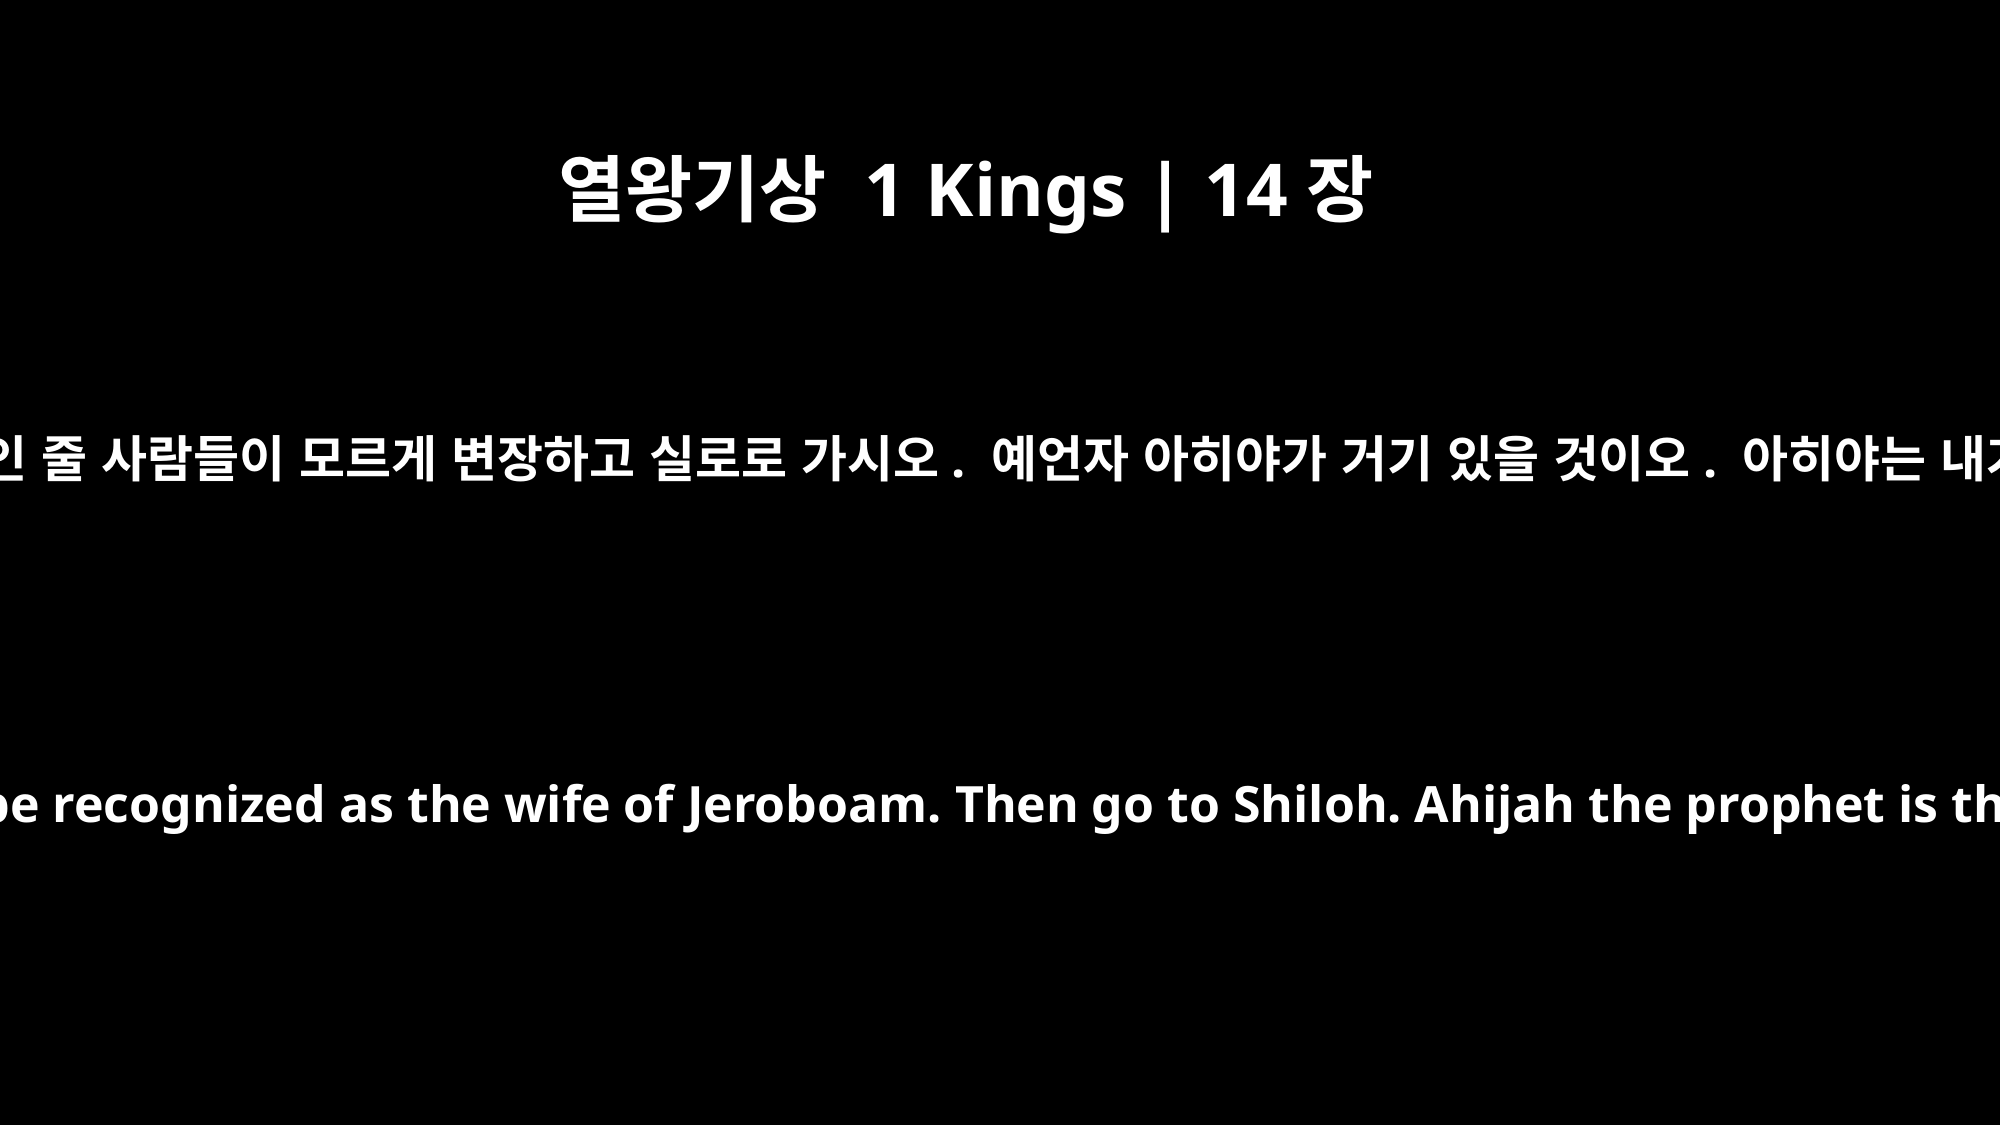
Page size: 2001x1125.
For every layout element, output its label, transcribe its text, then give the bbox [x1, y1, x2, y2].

text_box and Jeroboam said to his wife, "Go, disguise yourself, so you won't be recognized as the wife of Jeroboam. Then go to Shiloh. Ahijah the prophet is there -- the one who told me I would be king over this people. [0, 764, 2000, 840]
text_box 열왕기상 1 Kings | 14장 [543, 136, 1389, 239]
text_box 2 여로보암이 자기 아내에게 말했습니다. “당신이 내 아내인 줄 사람들이 모르게 변장하고 실로로 가시오. 예언자 아히야가 거기 있을 것이오. 아히야는 내가 이 백성을 다스릴 왕이 되리라고 말해 준 사람이오. [0, 359, 2000, 495]
